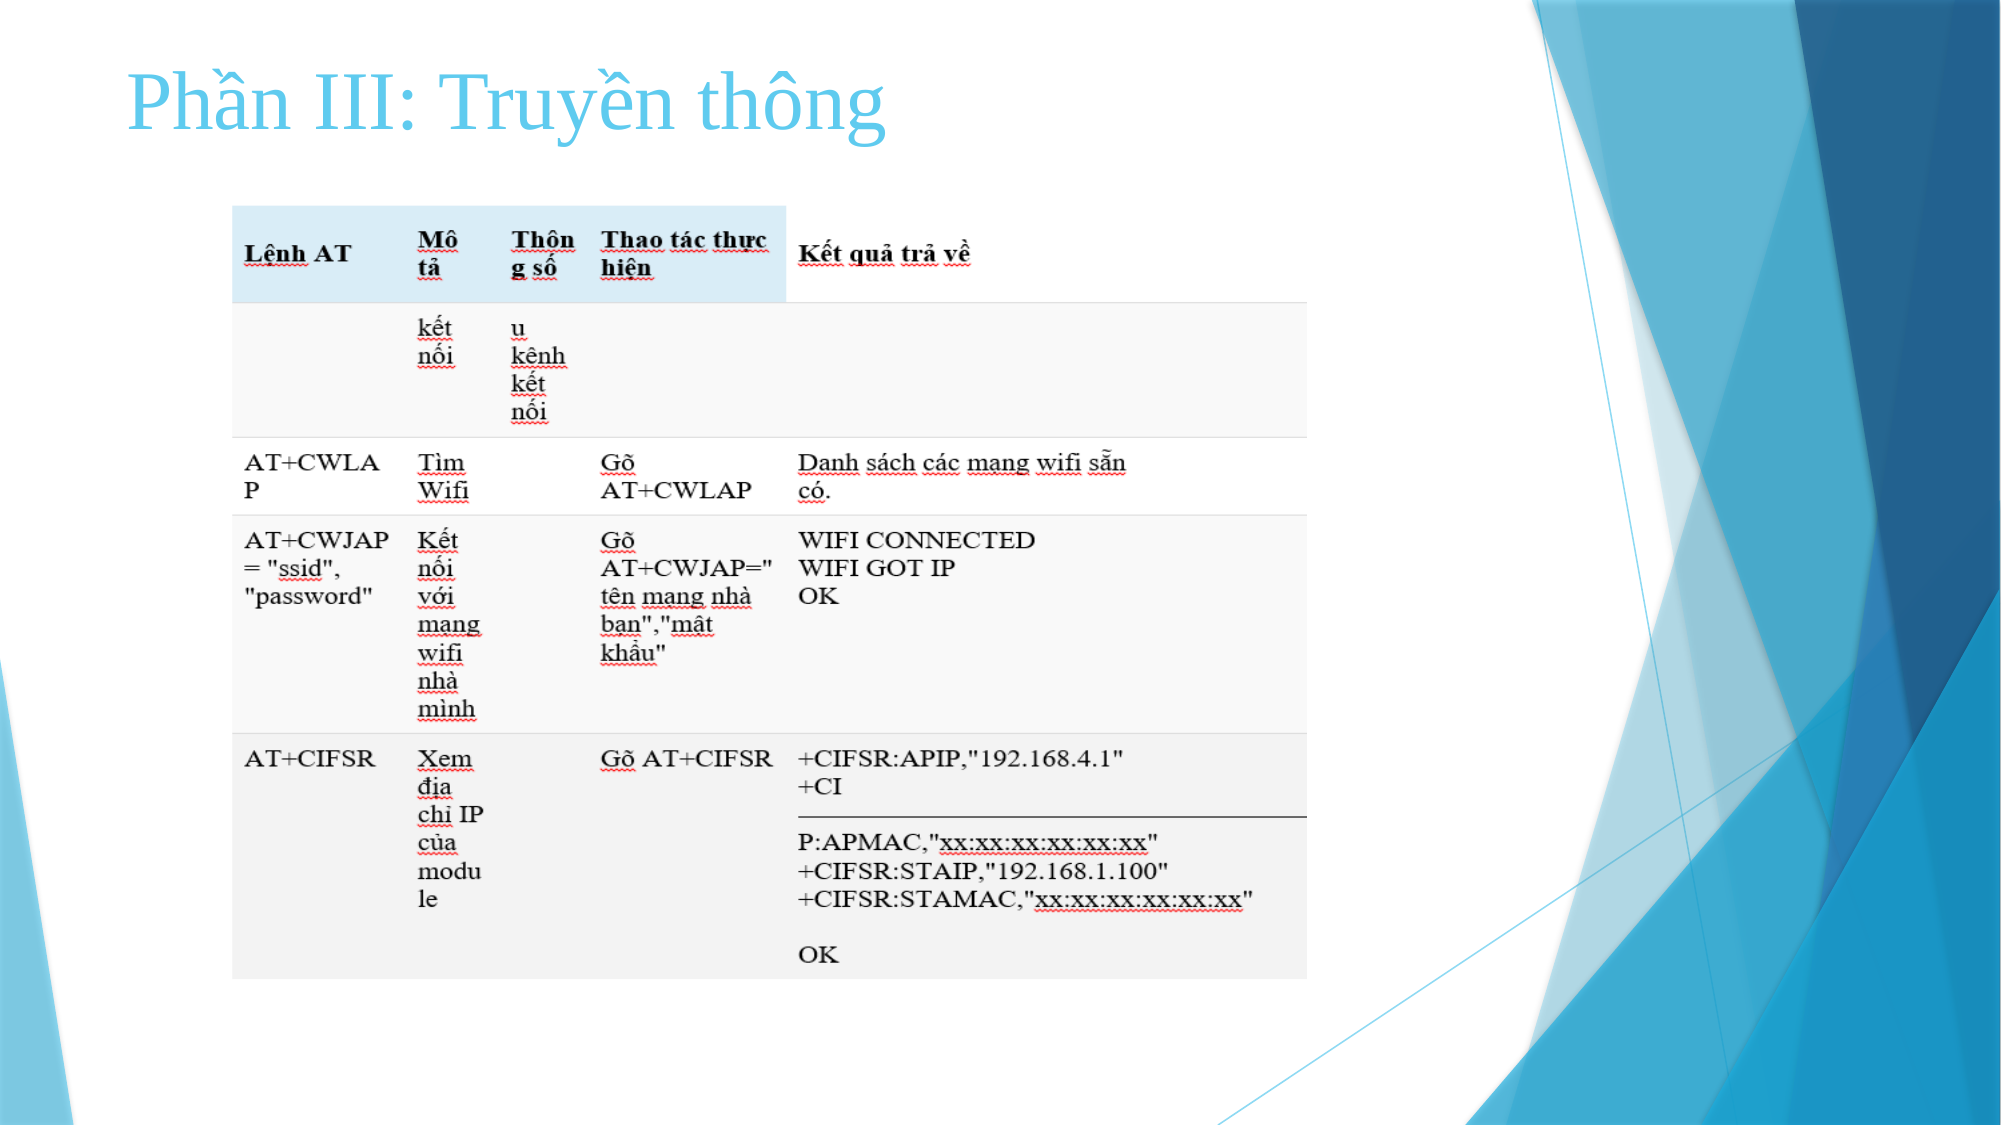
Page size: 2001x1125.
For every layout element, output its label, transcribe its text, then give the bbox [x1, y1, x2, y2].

picture [210, 193, 1307, 994]
text_box Phần III: Truyền thông [111, 39, 1522, 174]
